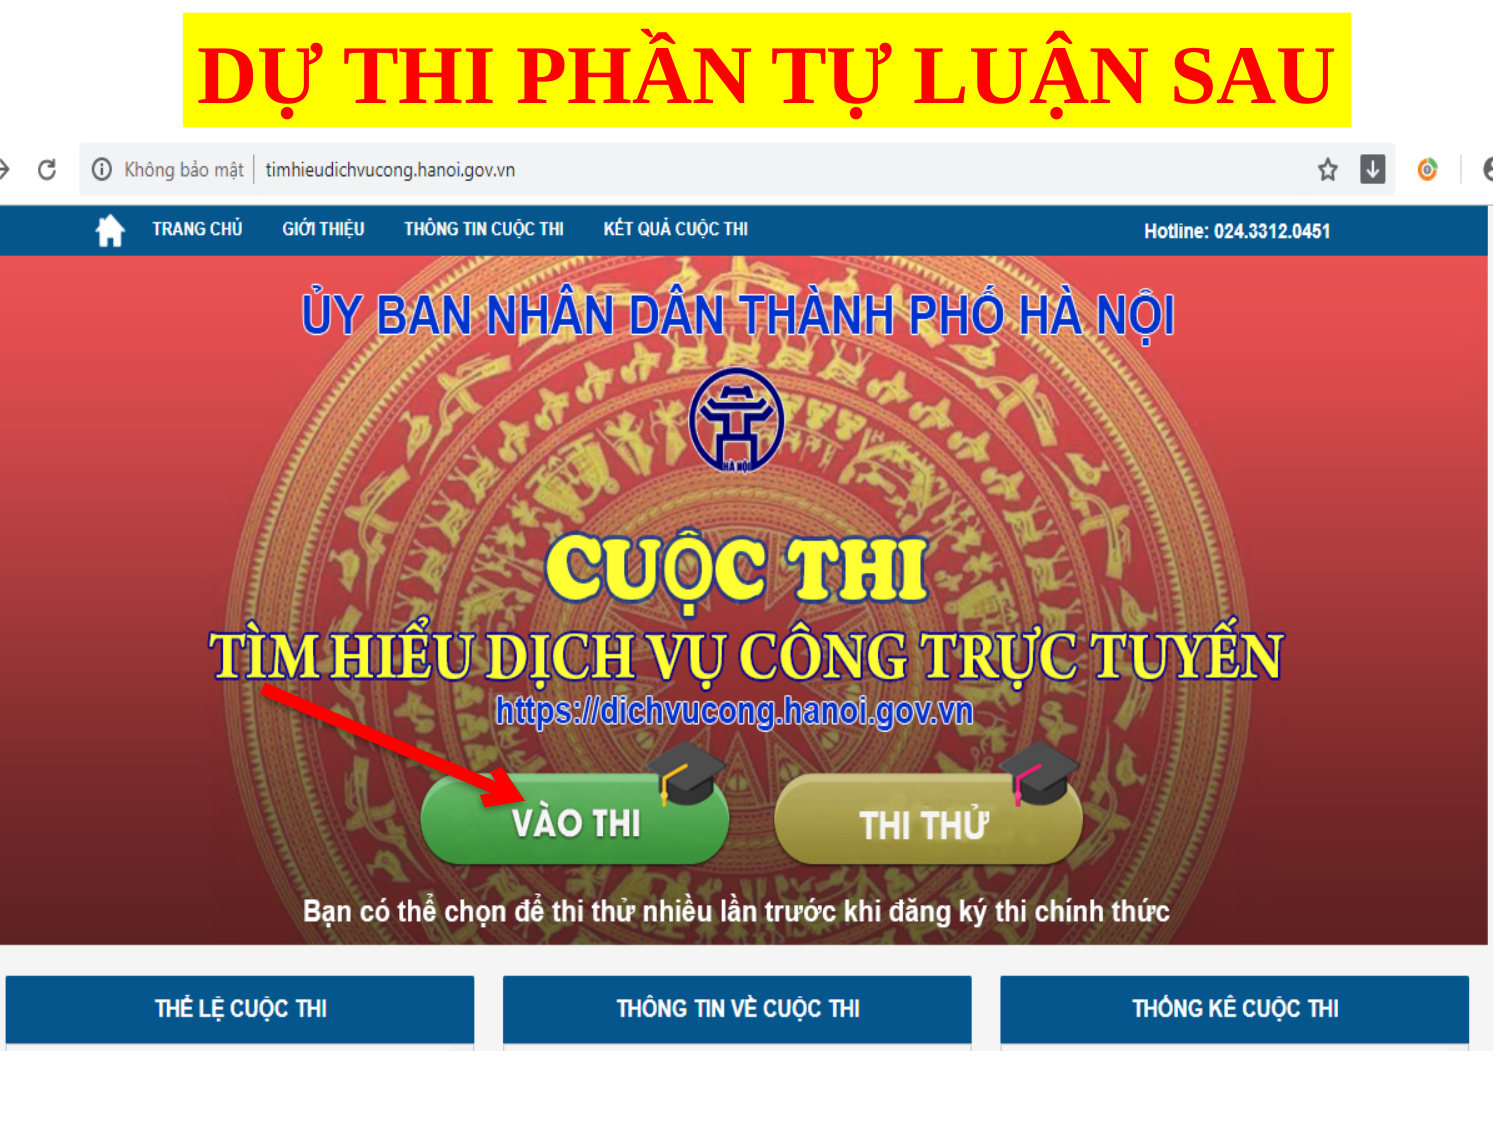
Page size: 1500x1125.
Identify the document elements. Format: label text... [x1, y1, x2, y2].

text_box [262, 688, 526, 801]
text_box DỰ THI PHẦN TỰ LUẬN SAU [182, 12, 1352, 128]
picture [0, 137, 1493, 1052]
